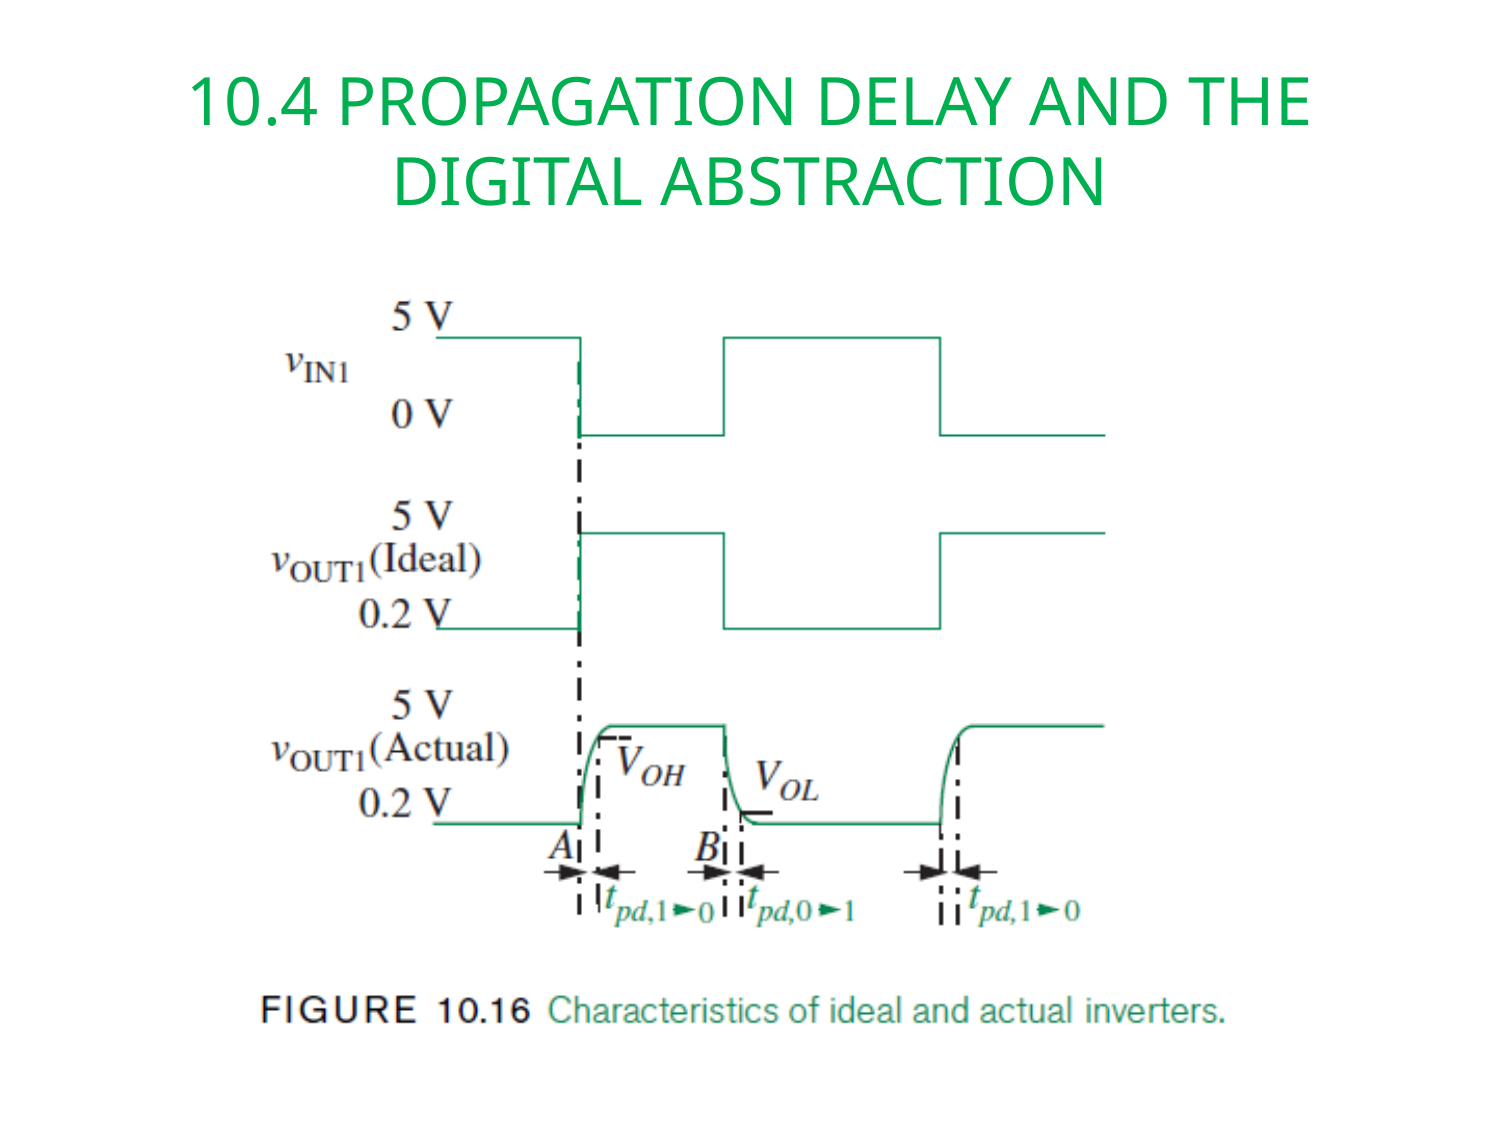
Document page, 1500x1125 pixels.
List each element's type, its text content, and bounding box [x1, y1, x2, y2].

title 10.4 PROPAGATION DELAY AND THE DIGITAL ABSTRACTION [75, 45, 1425, 233]
picture [241, 276, 1266, 1067]
